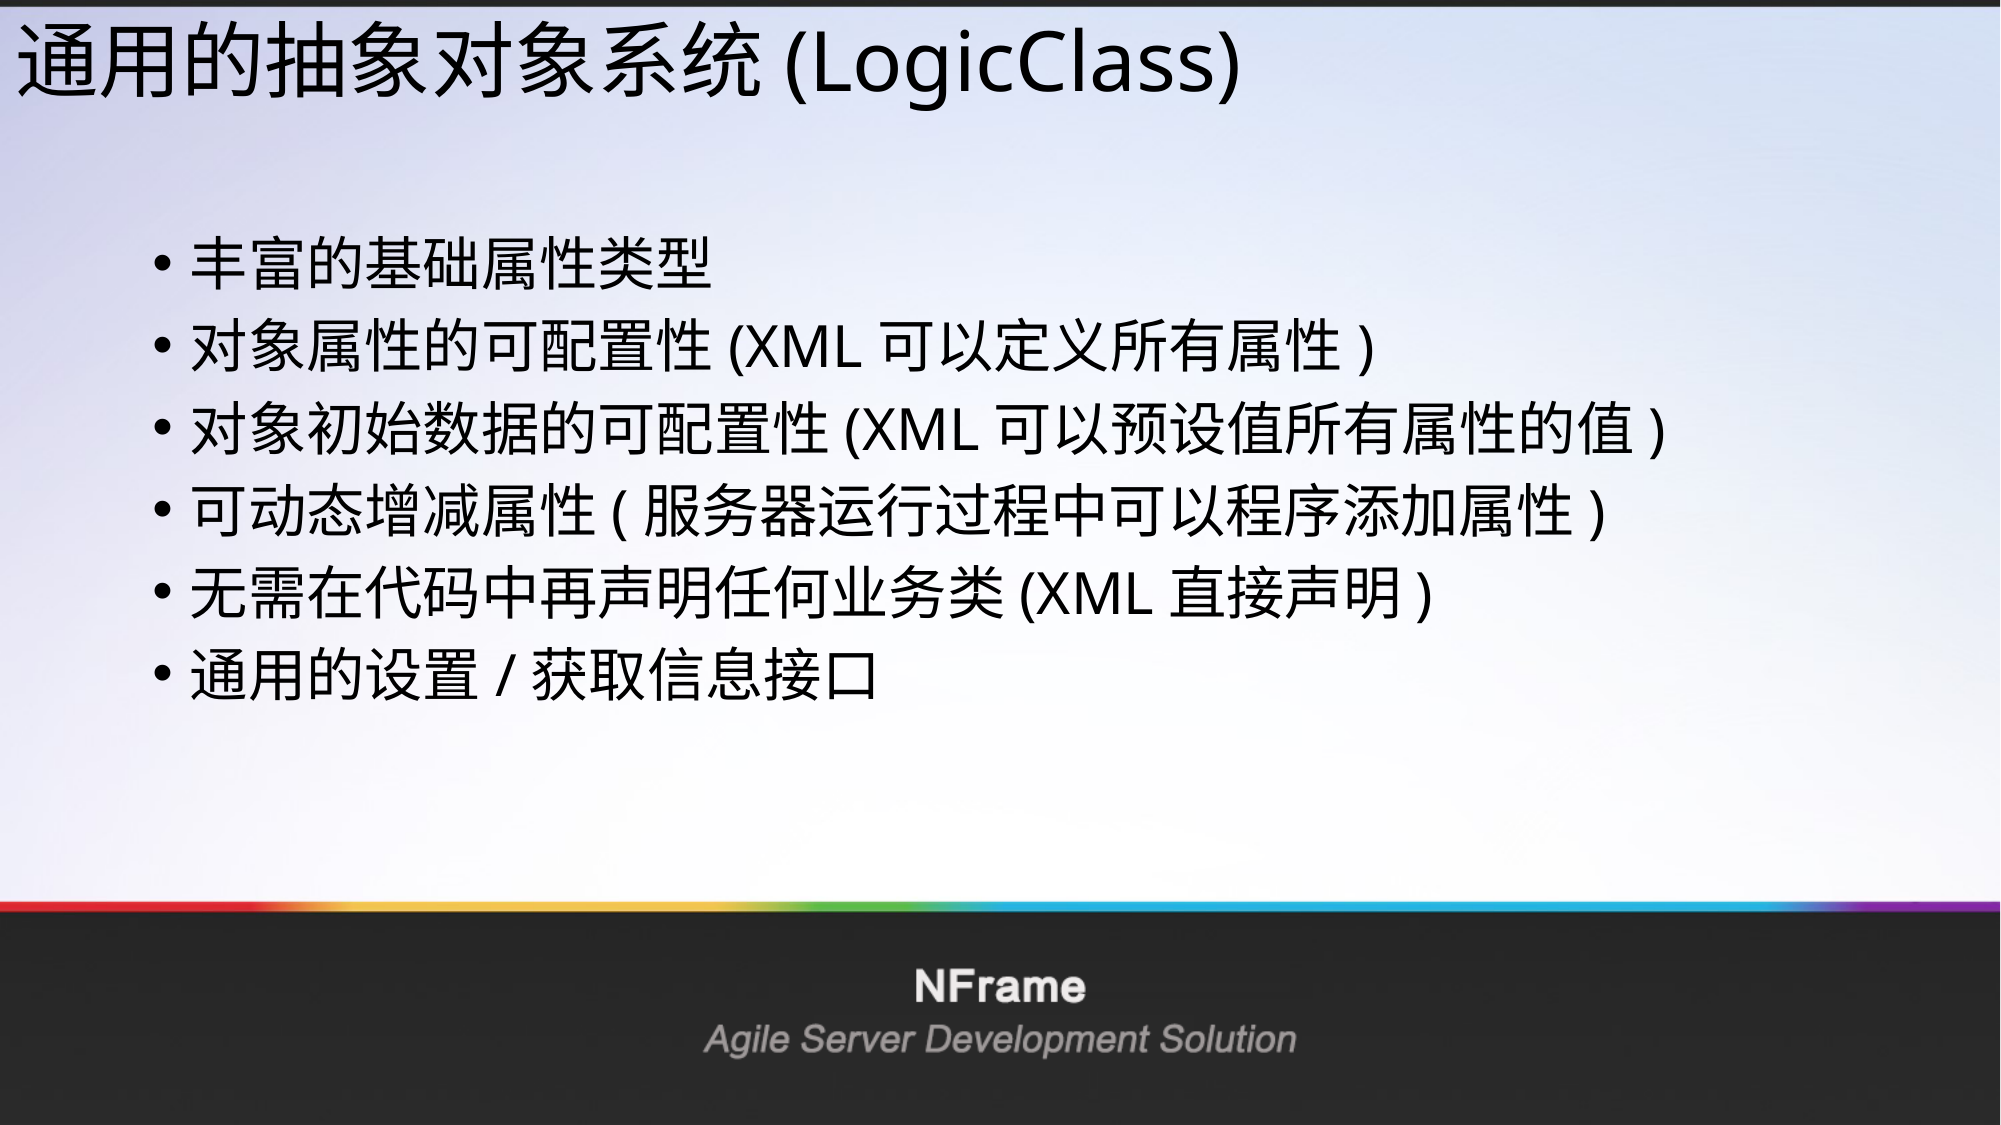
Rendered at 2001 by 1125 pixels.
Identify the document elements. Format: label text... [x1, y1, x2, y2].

title 通用的抽象对象系统(LogicClass) [0, 0, 1314, 131]
list 丰富的基础属性类型 对象属性的可配置性(XML可以定义所有属性) 对象初始数据的可配置性(XML可以预设值所有属性的值) 可动态增减属性(服务器运行过程中可以程序添加属性) 无需在代码中再声明任何业务类(XML直接声明) 通用的设置/获取信息接口 [137, 233, 1863, 759]
picture [0, 0, 2001, 1125]
